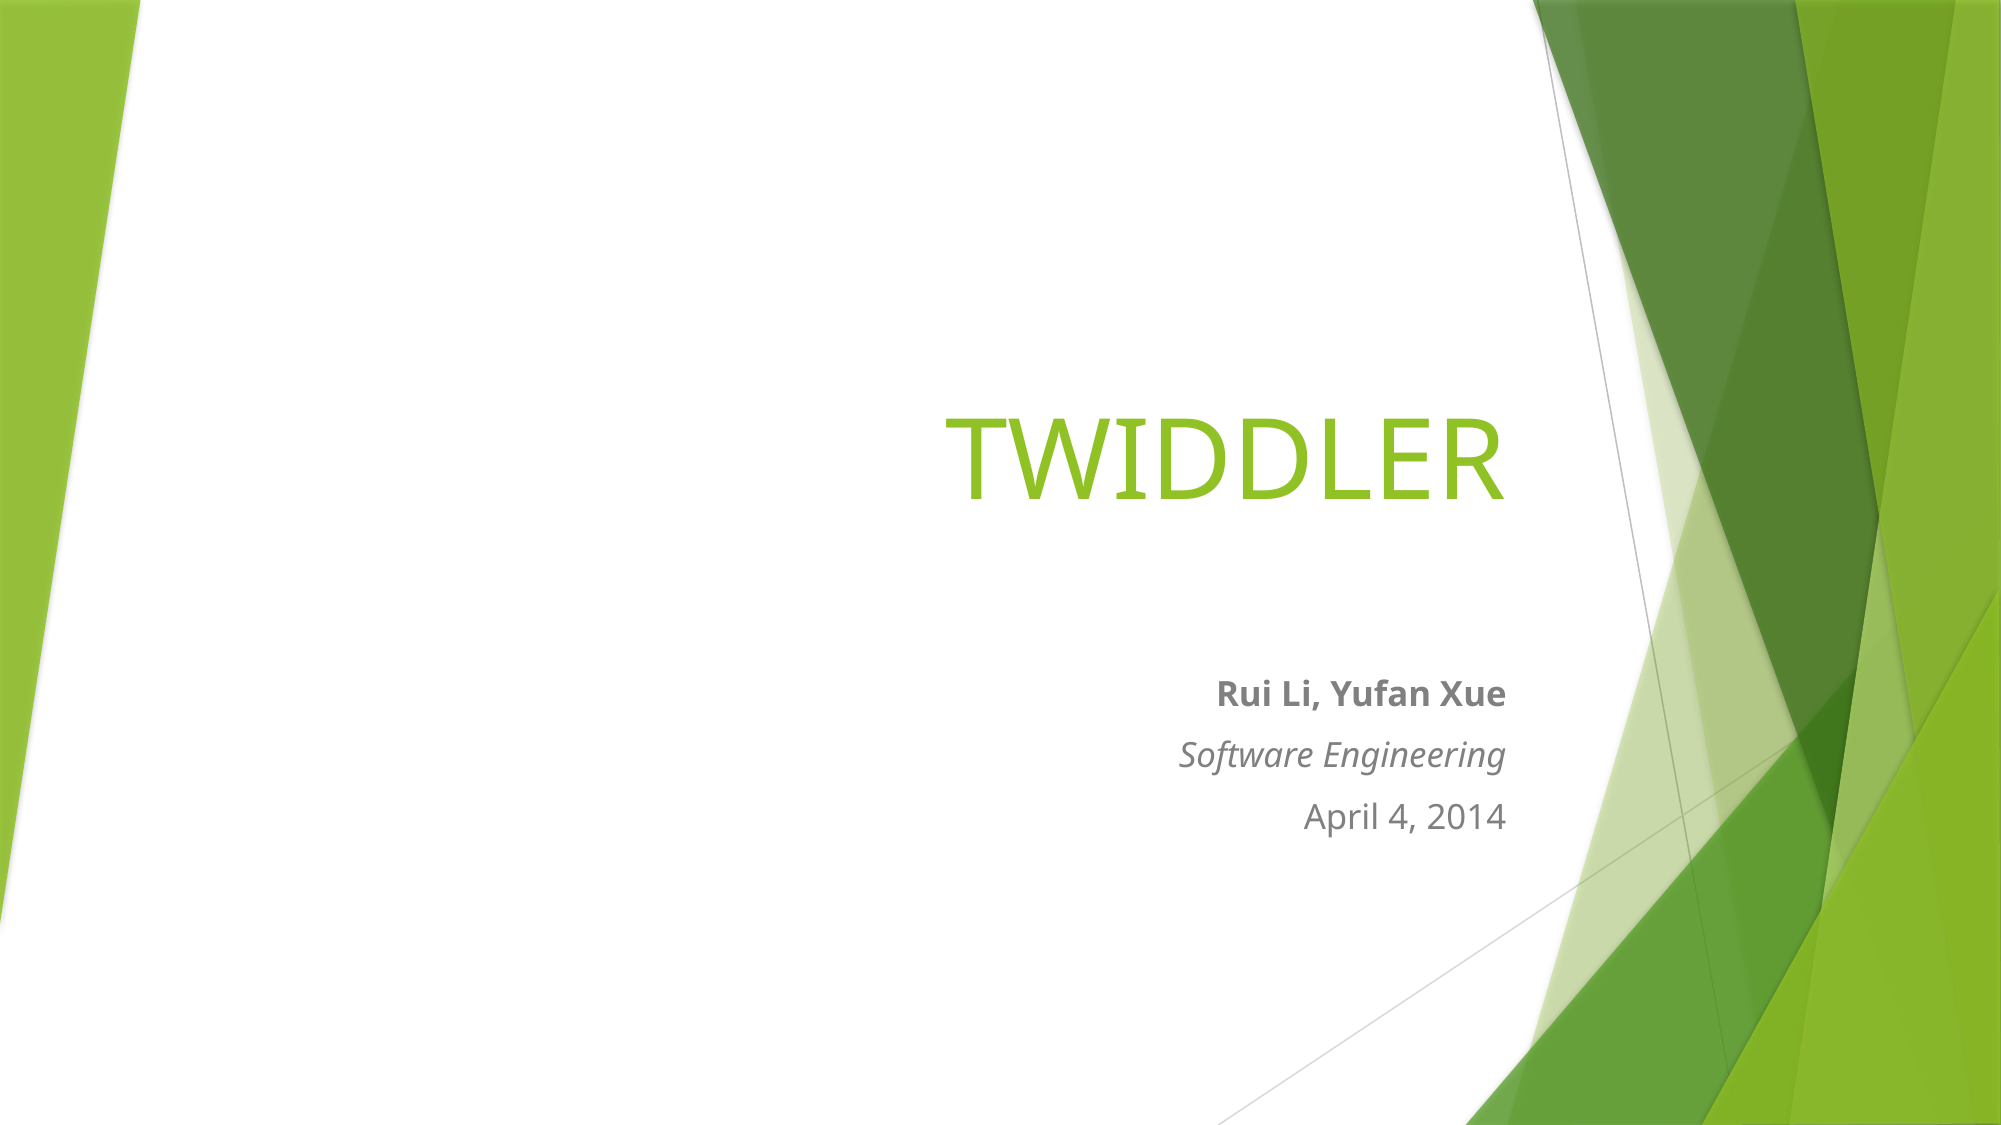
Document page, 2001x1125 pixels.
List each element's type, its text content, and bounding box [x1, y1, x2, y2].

subtitle Rui Li, Yufan Xue Software Engineering April 4, 2014 [247, 664, 1522, 845]
title TWIDDLER [247, 394, 1522, 664]
